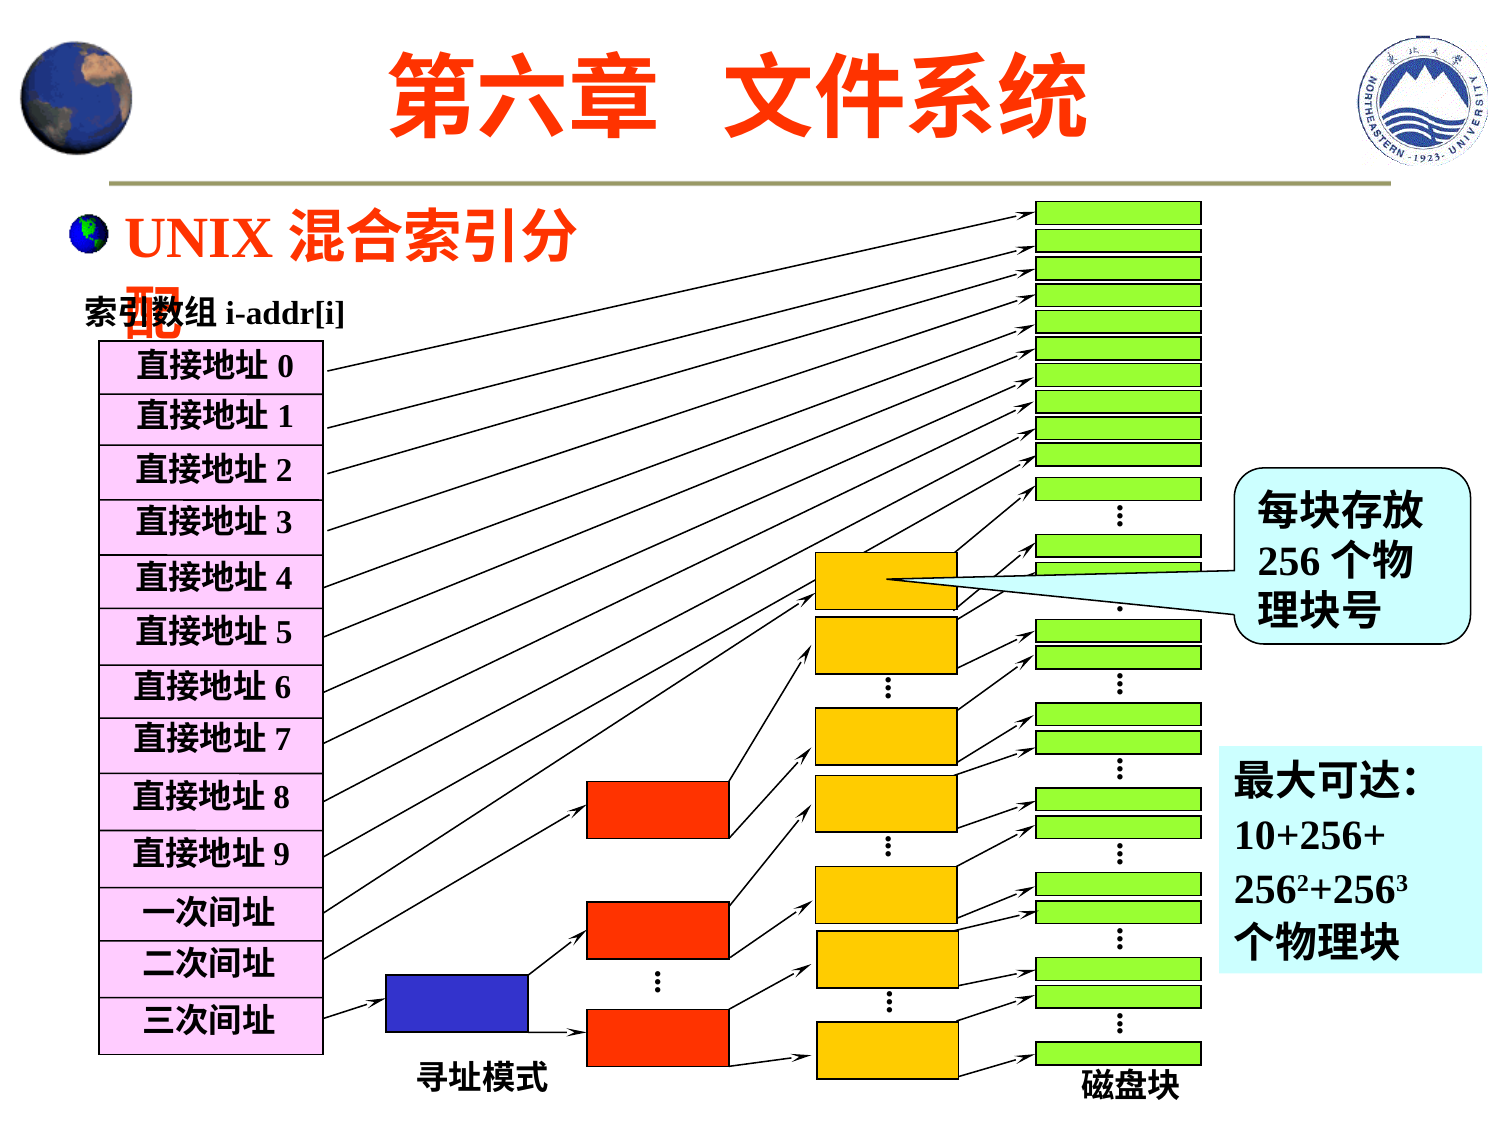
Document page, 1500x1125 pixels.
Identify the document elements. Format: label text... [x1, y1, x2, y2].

text_box 最大可达： 10+256+ 2562+2563 个物理块 [1249, 746, 1483, 974]
list UNIX混合索引分配 [53, 184, 644, 279]
picture [0, 37, 138, 161]
picture [109, 175, 1391, 191]
picture [1352, 33, 1490, 171]
text_box 每块存放256个物理块号 [1249, 467, 1471, 644]
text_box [69, 201, 1244, 1104]
text_box 第六章 文件系统 [174, 37, 1300, 150]
